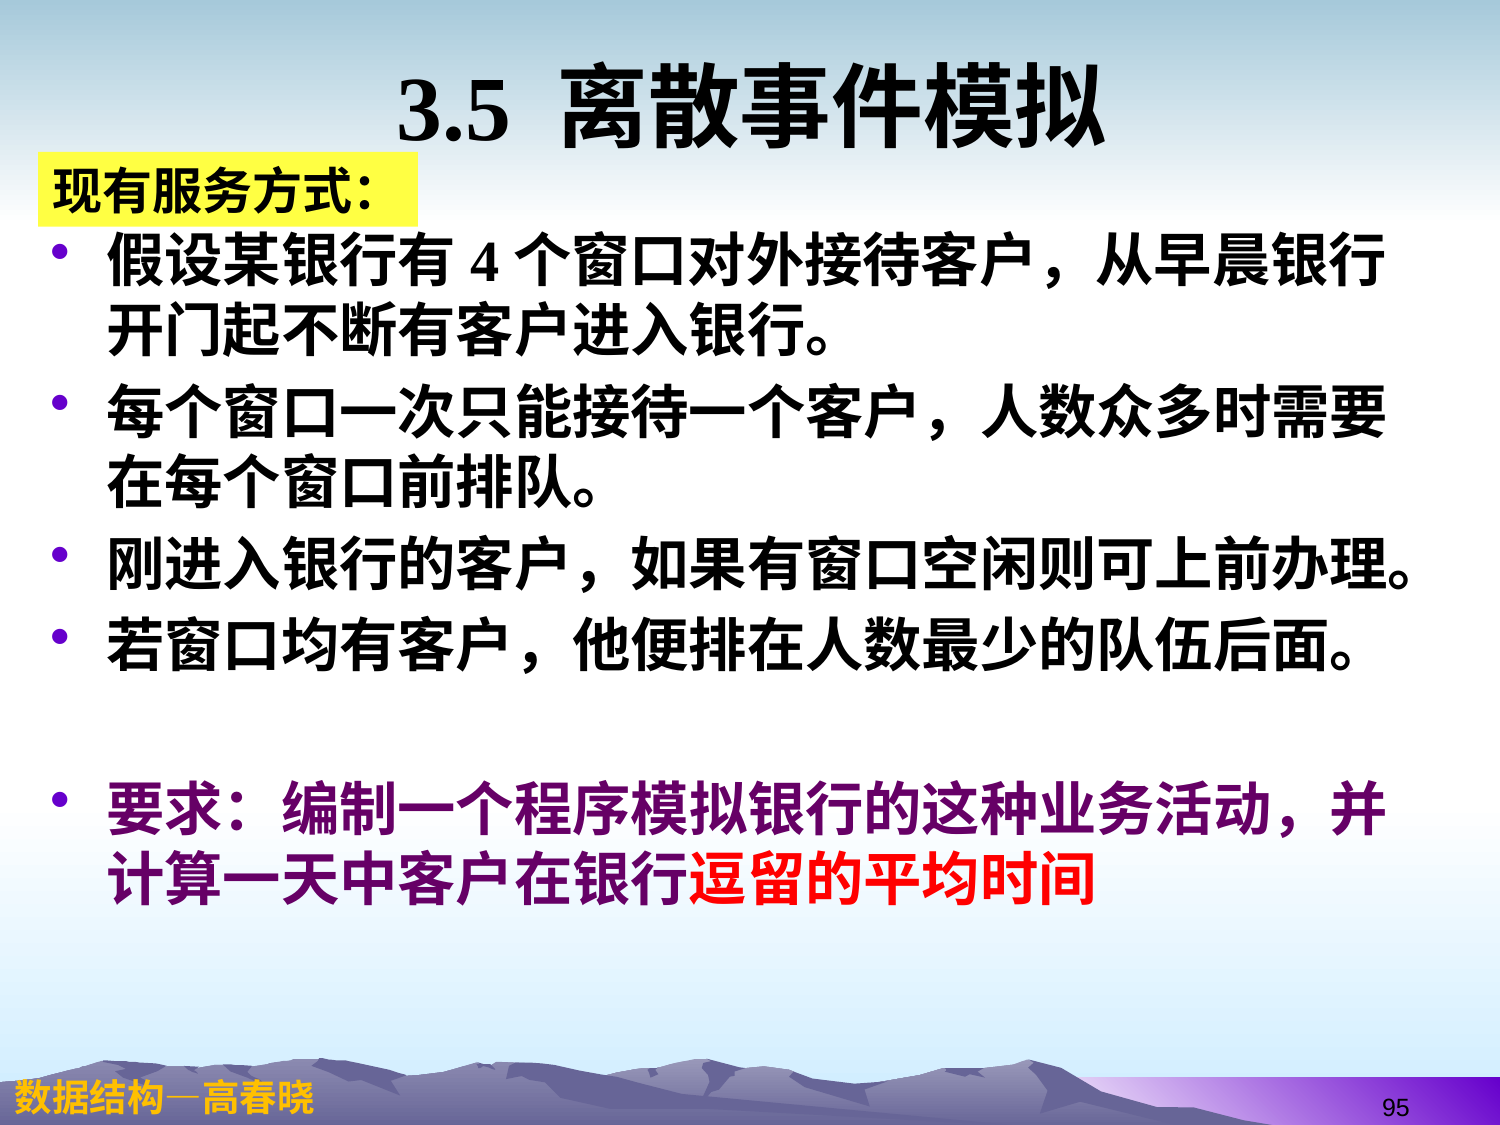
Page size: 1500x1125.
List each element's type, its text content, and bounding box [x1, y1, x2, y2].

list 假设某银行有4个窗口对外接待客户，从早晨银行开门起不断有客户进入银行。 每个窗口一次只能接待一个客户，人数众多时需要在每个窗口前排队。 刚进入银行的客户，如果有窗口空闲则可上前办理。 若窗口均有客户，他便排在人数最少的队伍后面。 要求：编制一个程序模拟银行的这种业务活动，并计算一天中客户在银行逗留的平均时间 [35, 215, 1453, 1067]
title 3.5 离散事件模拟 [76, 18, 1428, 188]
slide_number 95 [1074, 1067, 1426, 1125]
text_box 现有服务方式： [38, 151, 418, 227]
